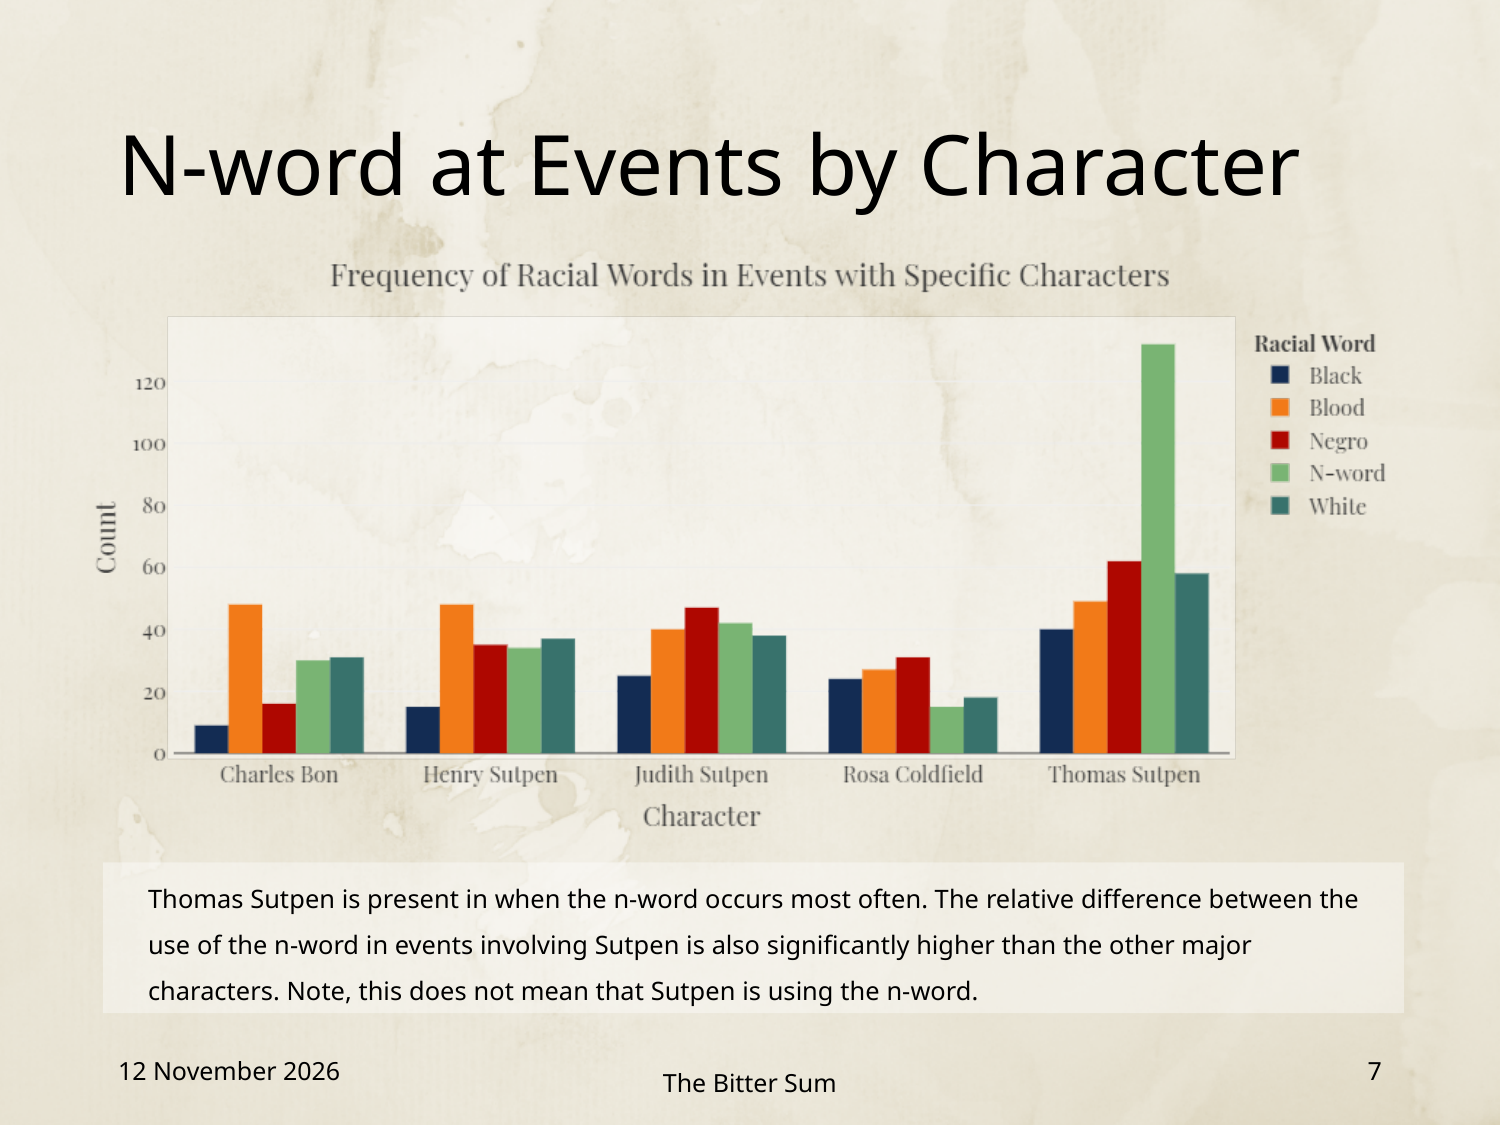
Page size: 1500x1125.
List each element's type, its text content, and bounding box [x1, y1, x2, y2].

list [88, 250, 1412, 832]
list Thomas Sutpen is present in when the n-word occurs most often. The relative difference between the use of the n-word in events involving Sutpen is also significantly higher than the other major characters. Note, this does not mean that Sutpen is using the n-word. [103, 860, 1404, 1016]
picture [0, 0, 1500, 1125]
title N-word at Events by Character [103, 59, 1397, 250]
footer The Bitter Sum [496, 1042, 1004, 1103]
slide_number 7 [1059, 1042, 1397, 1103]
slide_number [103, 1042, 441, 1103]
